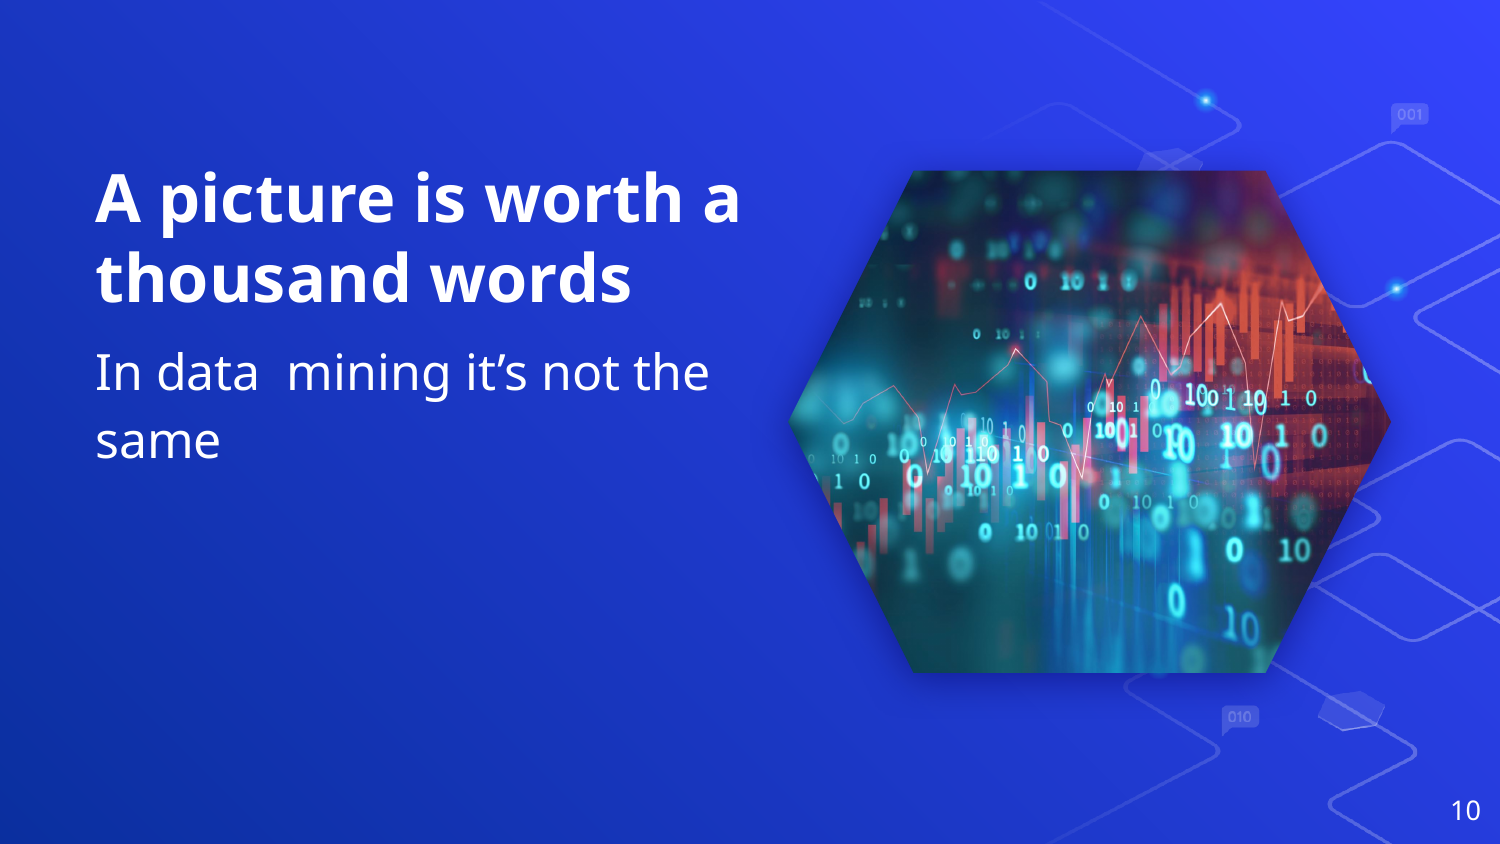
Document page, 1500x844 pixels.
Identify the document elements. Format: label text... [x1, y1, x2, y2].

title A picture is worth a thousand words [95, 160, 755, 316]
picture [0, 0, 1500, 844]
list In data mining it’s not the same [95, 331, 755, 684]
slide_number 10 [1391, 779, 1482, 844]
